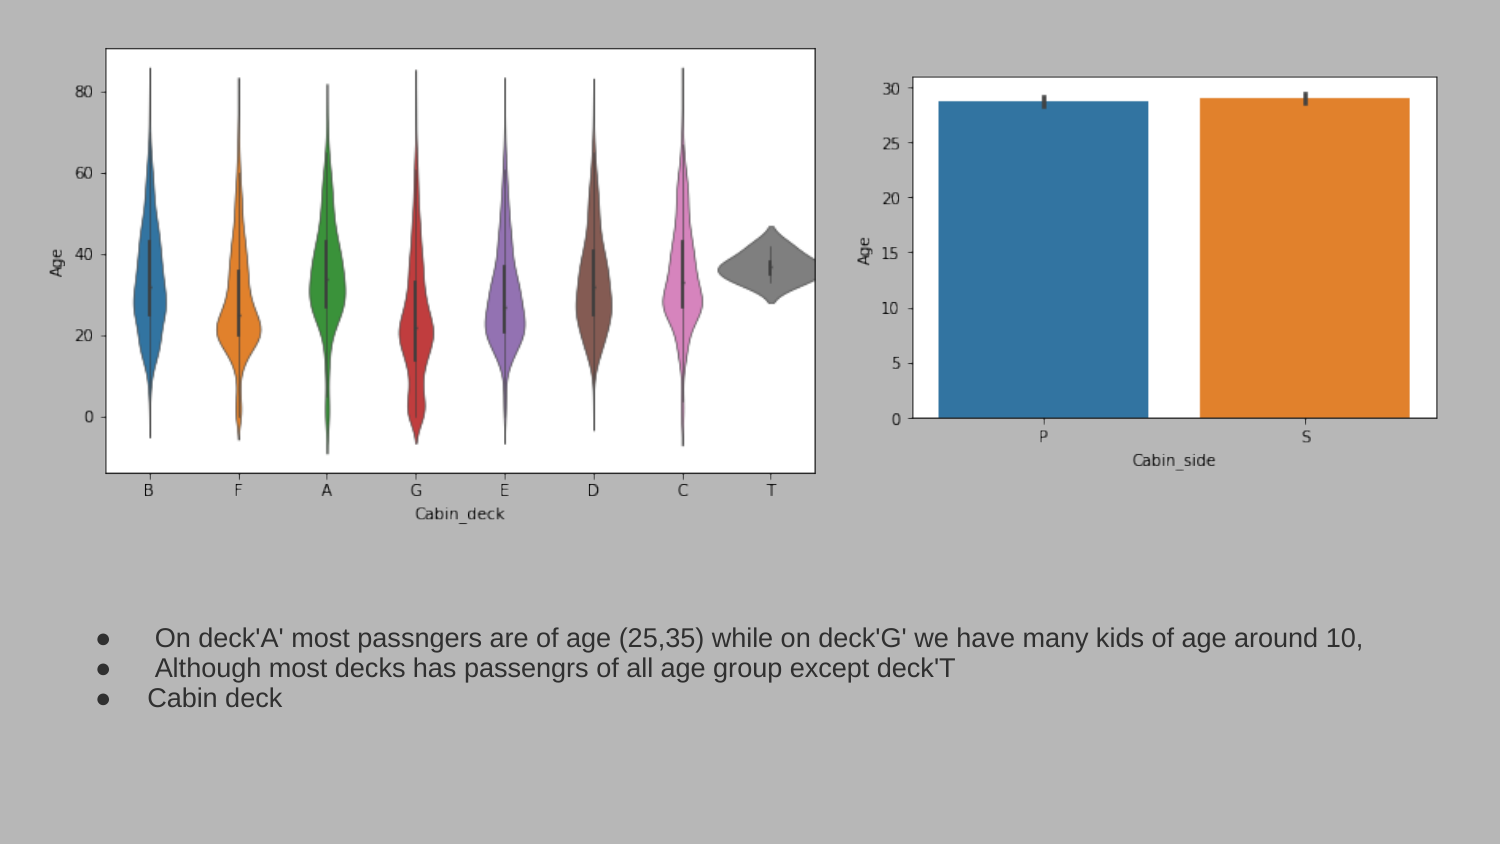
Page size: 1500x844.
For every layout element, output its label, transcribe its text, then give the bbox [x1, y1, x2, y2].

picture [40, 36, 826, 535]
list On deck'A' most passngers are of age (25,35) while on deck'G' we have many kids of age around 10, Although most decks has passengrs of all age group except deck'T Cabin deck [55, 607, 1391, 757]
picture [848, 67, 1446, 479]
